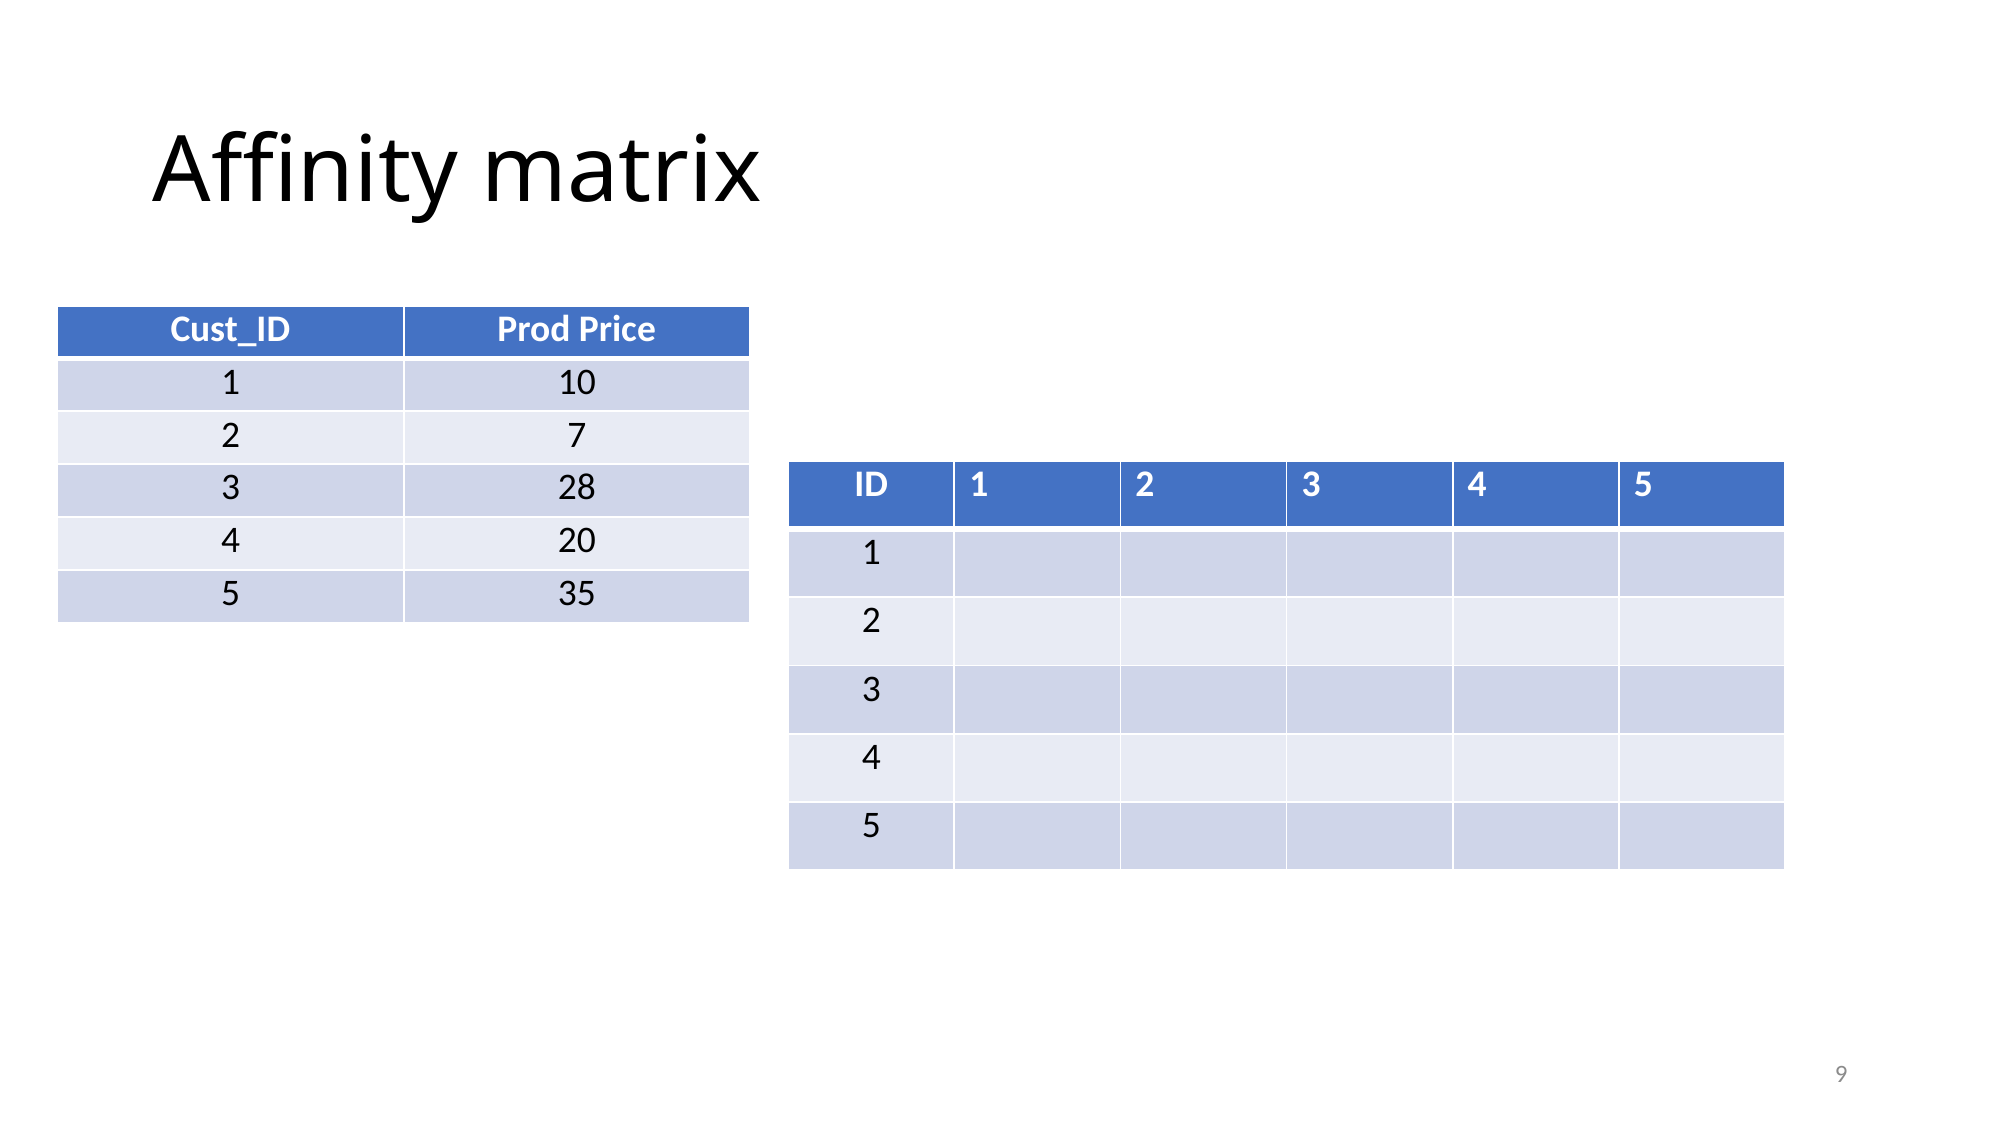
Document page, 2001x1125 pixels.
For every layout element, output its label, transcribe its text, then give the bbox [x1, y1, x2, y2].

table_header 2 [1121, 462, 1286, 526]
table_cell [1121, 803, 1286, 869]
table_cell [955, 803, 1120, 869]
table_cell 1 [58, 361, 403, 410]
table_cell 4 [789, 735, 953, 801]
table_header 4 [1454, 462, 1618, 526]
table_cell [1287, 532, 1452, 596]
table_header Cust_ID [58, 307, 403, 356]
table_header ID [789, 462, 953, 526]
table_cell [1620, 666, 1784, 733]
table_cell [1287, 735, 1452, 801]
table_cell [1121, 735, 1286, 801]
table_cell 5 [58, 571, 403, 622]
table_cell [1454, 735, 1618, 801]
table_cell [1287, 666, 1452, 733]
table_cell 5 [789, 803, 953, 869]
table_cell 20 [405, 518, 749, 569]
table_header 5 [1620, 462, 1784, 526]
table_cell 3 [789, 666, 953, 733]
table_header Prod Price [405, 307, 749, 356]
table_cell 4 [58, 518, 403, 569]
table_cell [1121, 532, 1286, 596]
table_cell 7 [405, 412, 749, 463]
slide_number 9 [1412, 1042, 1863, 1103]
table_cell [1287, 803, 1452, 869]
table_cell 3 [58, 465, 403, 516]
table_cell [955, 598, 1120, 665]
table_cell [1620, 598, 1784, 665]
table_cell [1454, 666, 1618, 733]
table_cell [1121, 598, 1286, 665]
table_cell 2 [789, 598, 953, 665]
table_cell [1620, 803, 1784, 869]
table_cell 35 [405, 571, 749, 622]
table_cell 10 [405, 361, 749, 410]
table_cell [1454, 598, 1618, 665]
table_cell [1287, 598, 1452, 665]
table_cell 1 [789, 532, 953, 596]
table_cell [1454, 532, 1618, 596]
table_cell [1121, 666, 1286, 733]
table_cell [1620, 532, 1784, 596]
table_cell [955, 532, 1120, 596]
title Affinity matrix [137, 62, 1863, 281]
table_header 1 [955, 462, 1120, 526]
table_cell [1454, 803, 1618, 869]
table_cell 28 [405, 465, 749, 516]
table_cell [1620, 735, 1784, 801]
table_cell [955, 666, 1120, 733]
table_cell 2 [58, 412, 403, 463]
table_cell [955, 735, 1120, 801]
table_header 3 [1287, 462, 1452, 526]
